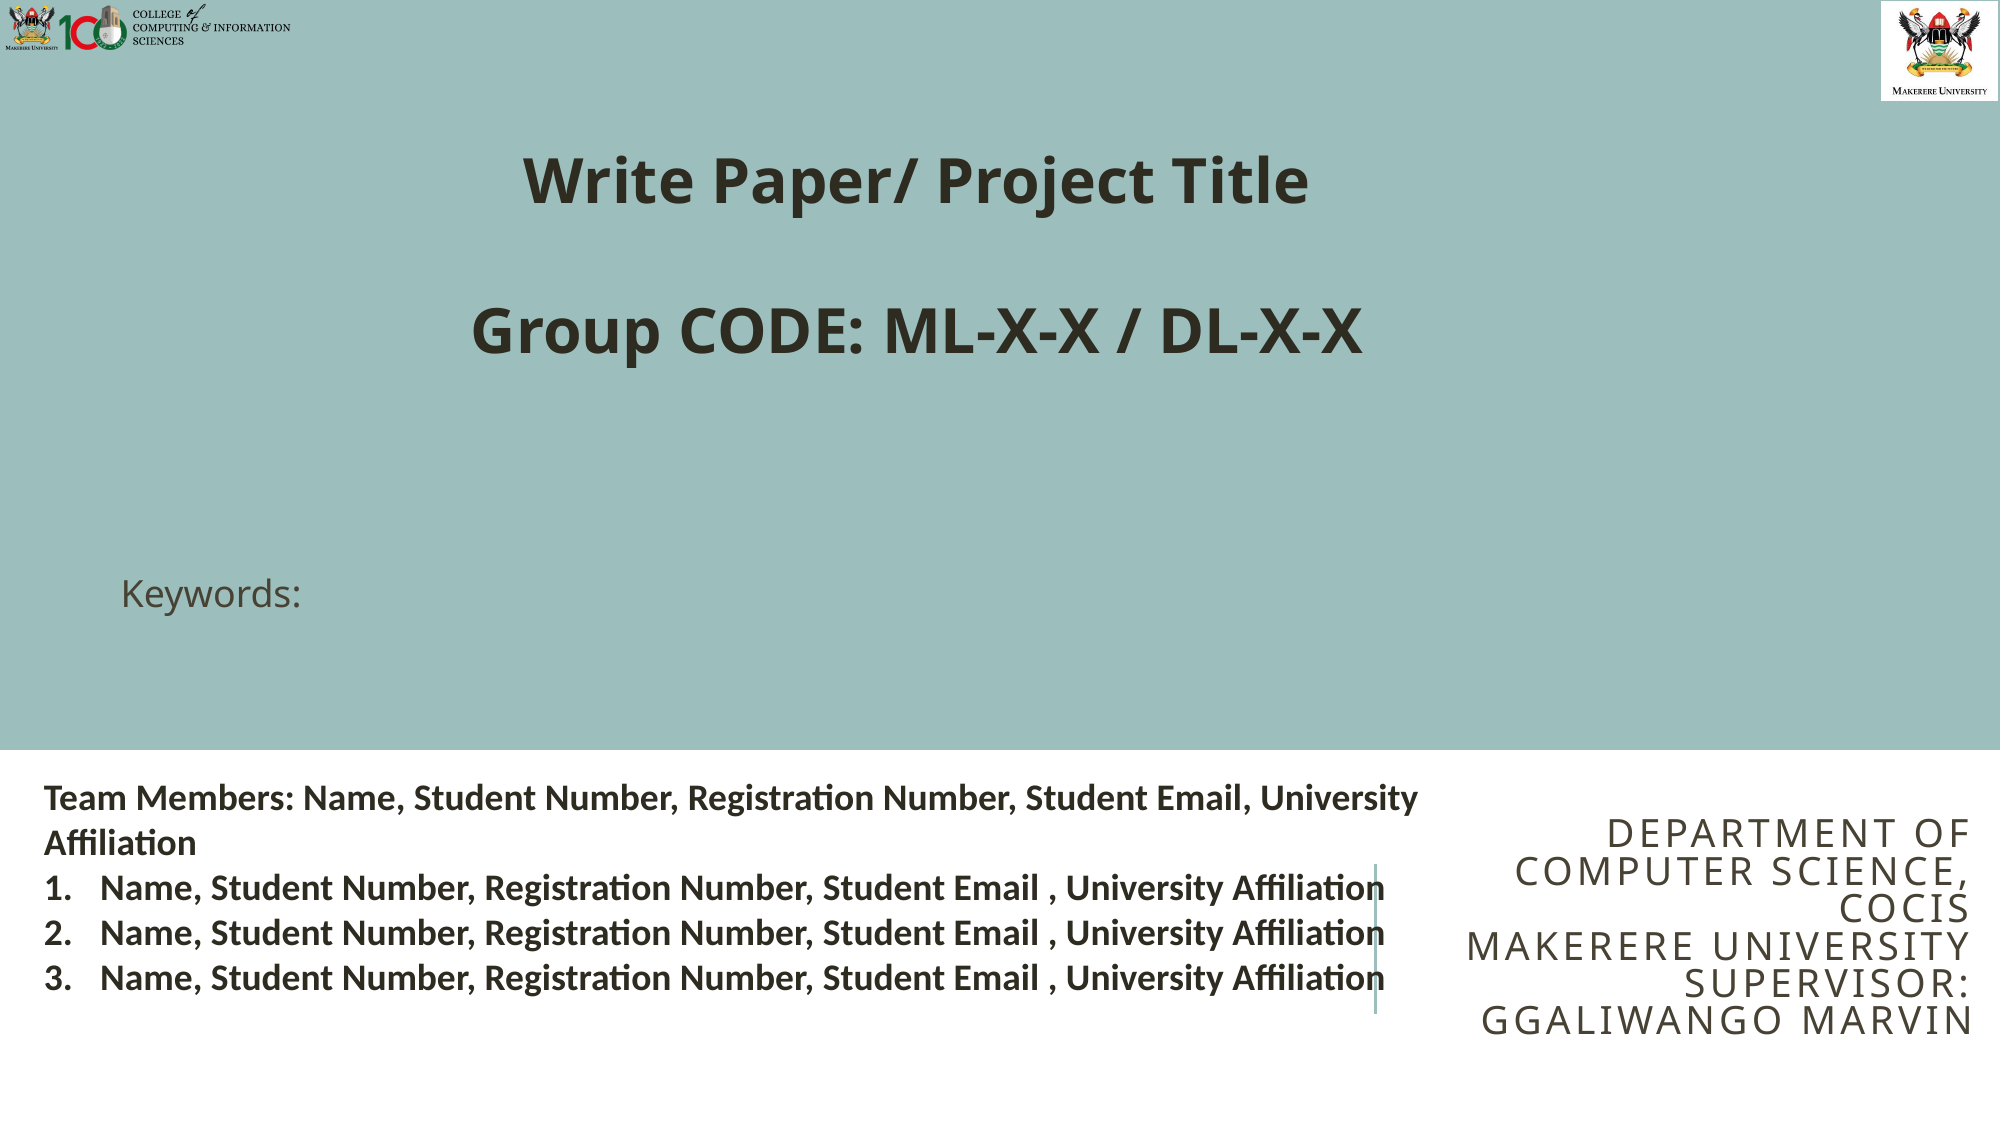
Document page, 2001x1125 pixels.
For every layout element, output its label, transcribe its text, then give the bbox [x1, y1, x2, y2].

title Department of Computer Science, COCIS Makerere University Supervisor: Ggaliwango Marvin [1374, 810, 1989, 1051]
text_box Team Members: Name, Student Number, Registration Number, Student Email, University Affiliation Name, Student Number, Registration Number, Student Email , University Affiliation Name, Student Number, Registration Number, Student Email , University Affiliation Name, Student Number, Registration Number, Student Email , University Affiliation [28, 765, 1536, 1006]
text_box Keywords: [105, 562, 1866, 662]
text_box Write Paper/ Project Title Group CODE: ML-X-X / DL-X-X [78, 133, 1758, 374]
picture [1881, 1, 1998, 101]
picture [0, 0, 293, 57]
